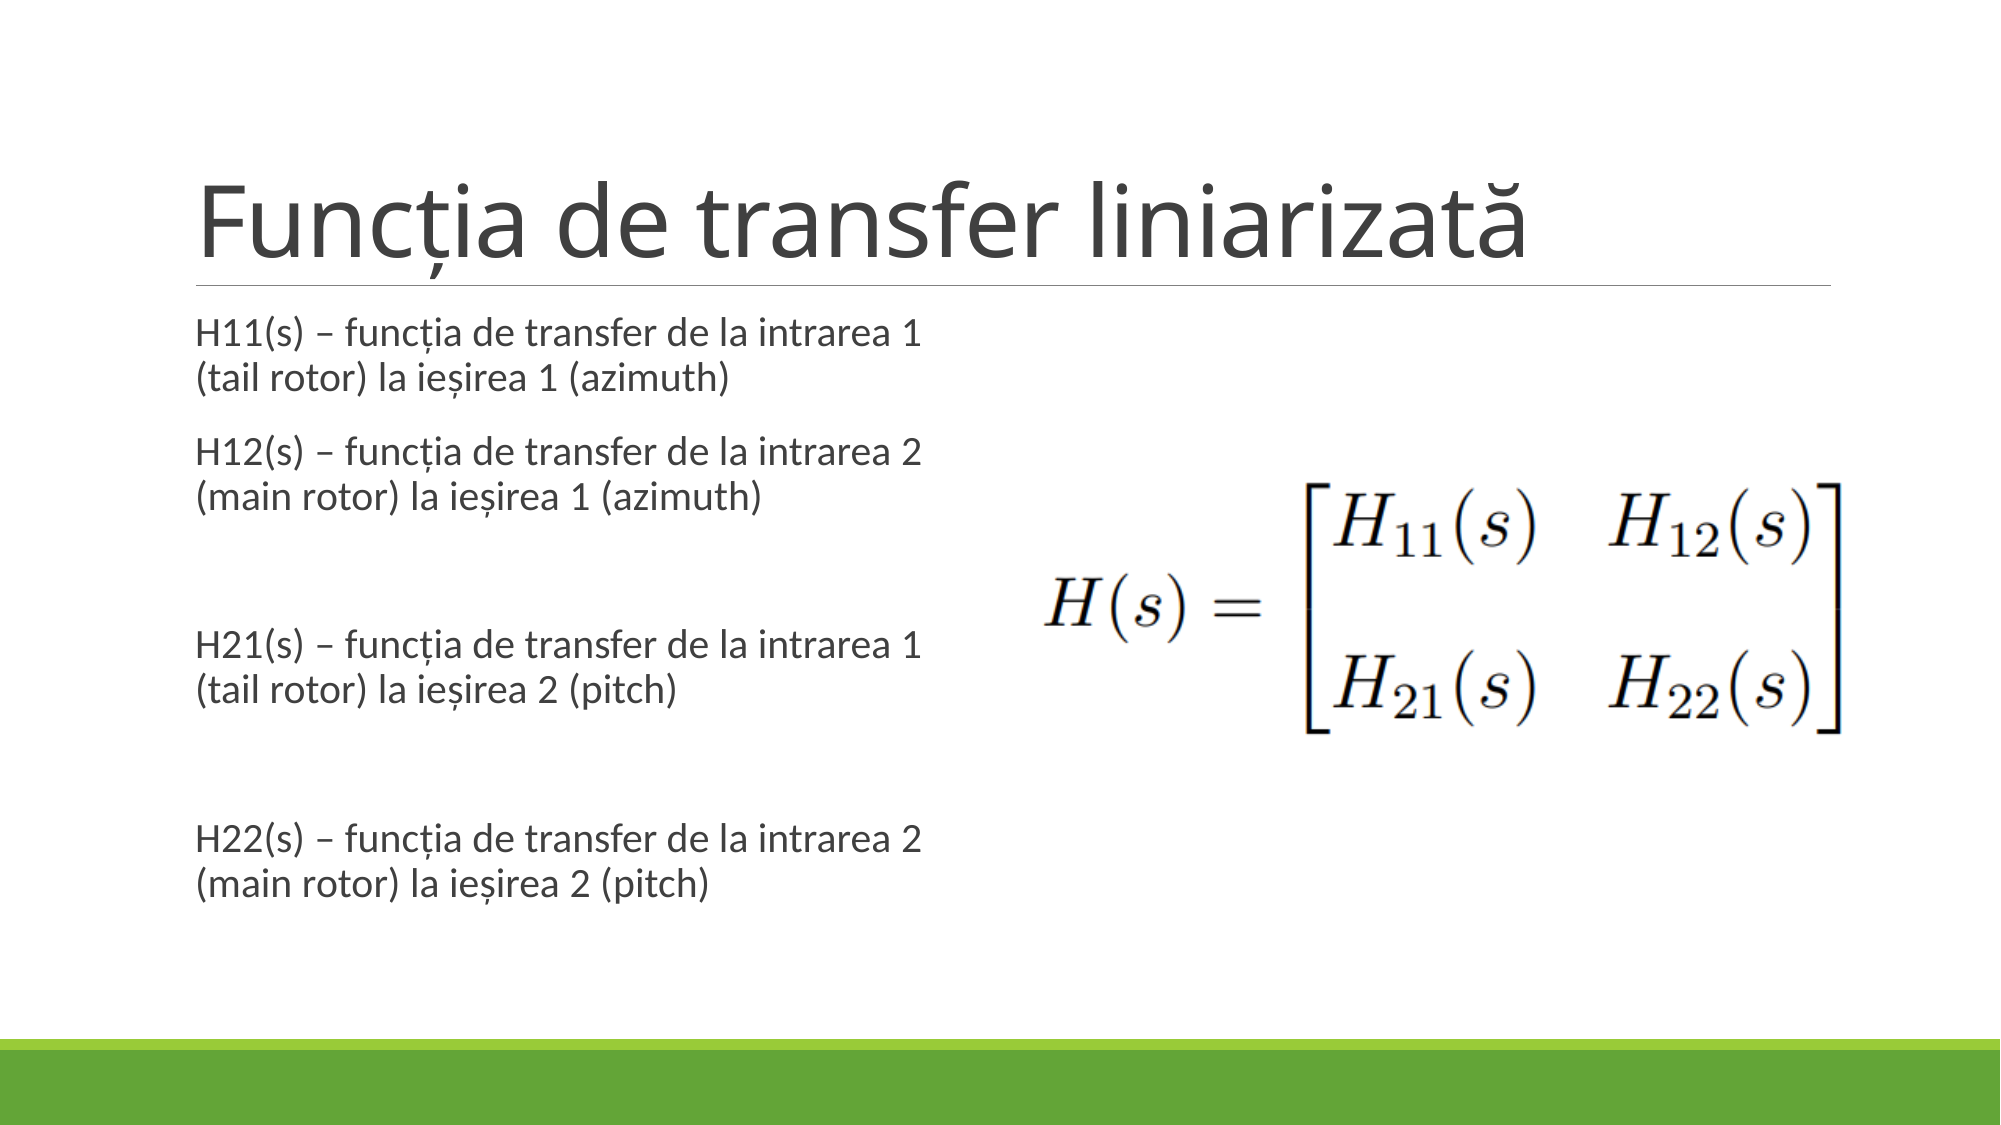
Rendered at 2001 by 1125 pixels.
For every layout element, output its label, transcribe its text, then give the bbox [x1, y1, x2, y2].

title Funcția de transfer liniarizată [180, 47, 1830, 285]
picture [984, 421, 1903, 764]
list H11(s) – funcția de transfer de la intrarea 1 (tail rotor) la ieșirea 1 (azimuth) H12(s) – funcția de transfer de la intrarea 2 (main rotor) la ieșirea 1 (azimuth) H21(s) – funcția de transfer de la intrarea 1 (tail rotor) la ieșirea 2 (pitch) H22(s) – funcția de transfer de la intrarea 2 (main rotor) la ieșirea 2 (pitch) [180, 302, 925, 963]
